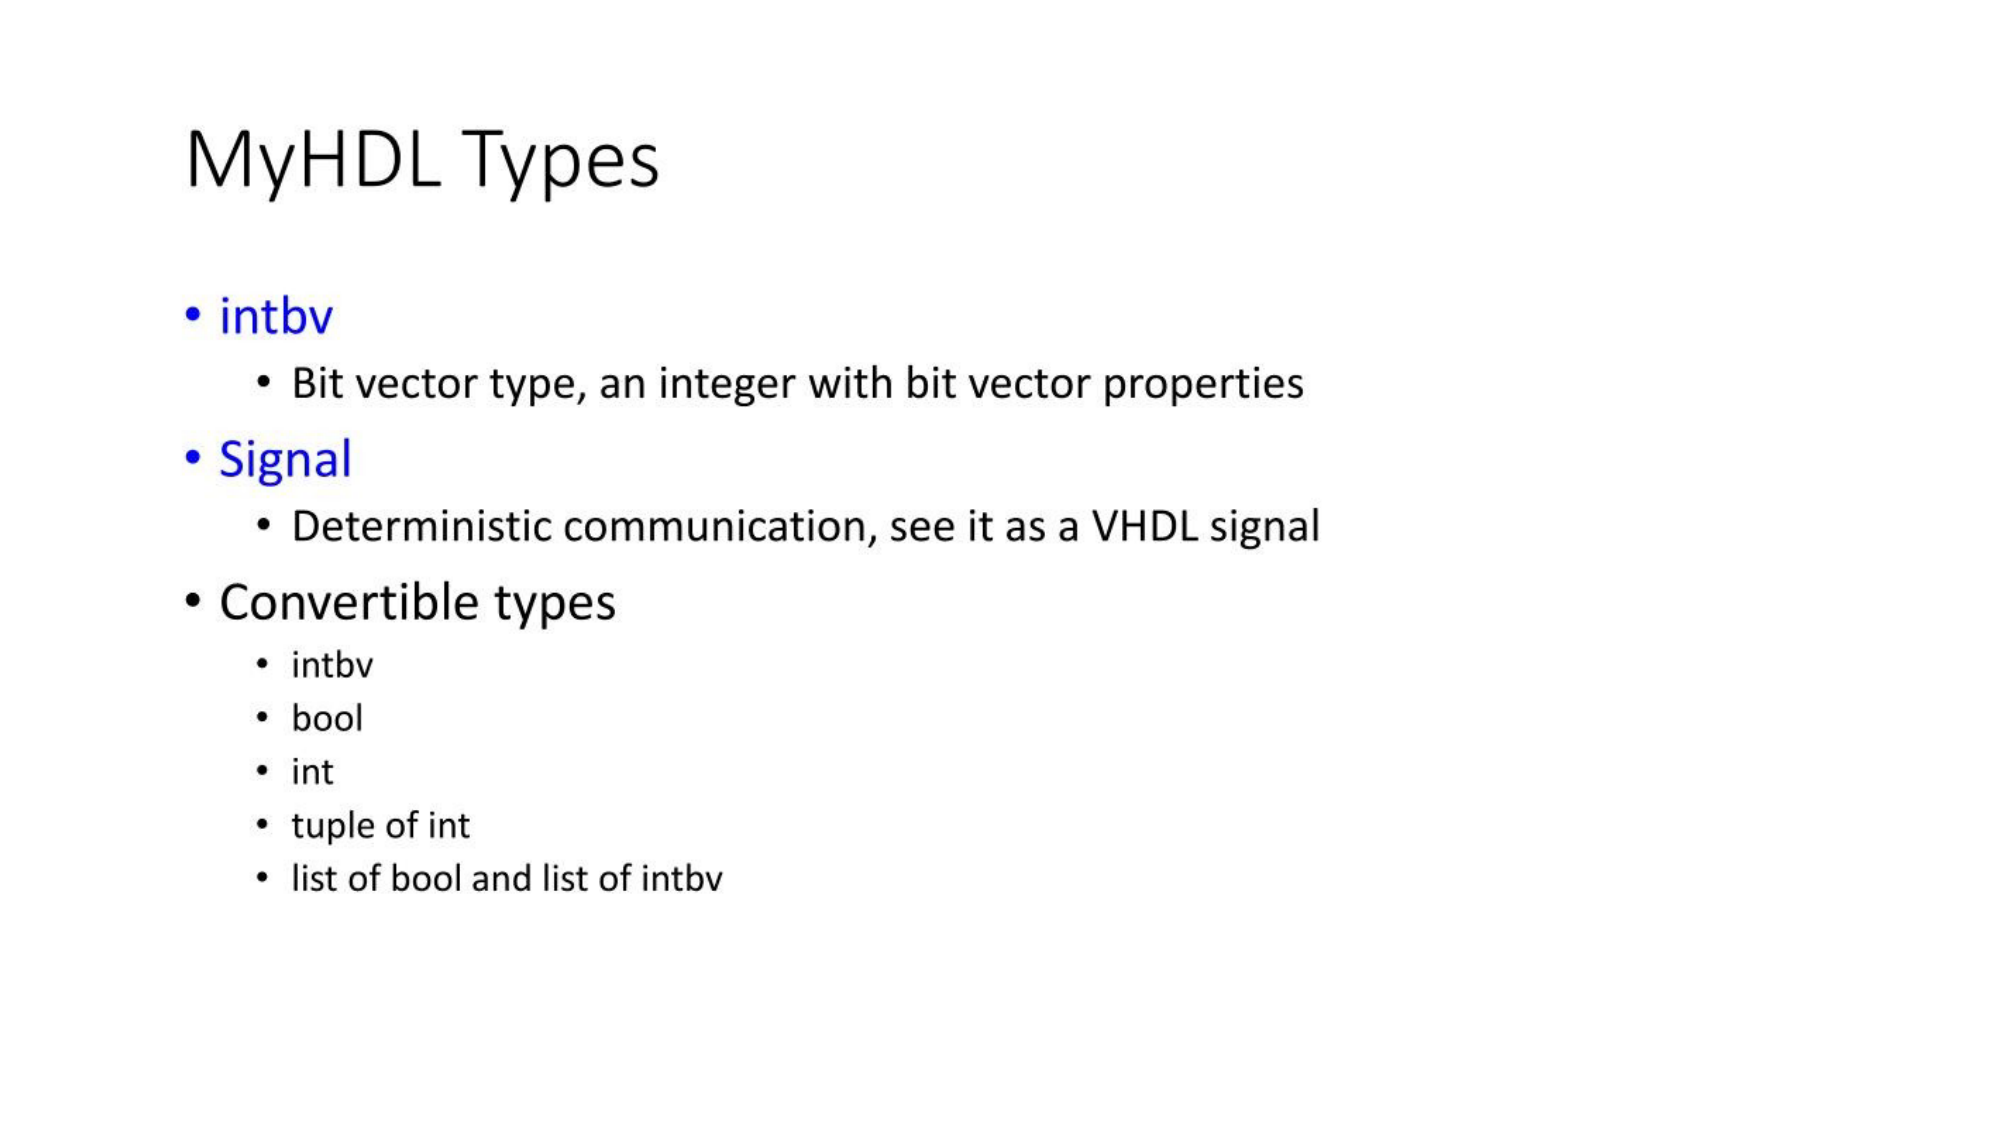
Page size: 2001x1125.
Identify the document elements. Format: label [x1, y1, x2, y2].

picture [116, 107, 1394, 913]
